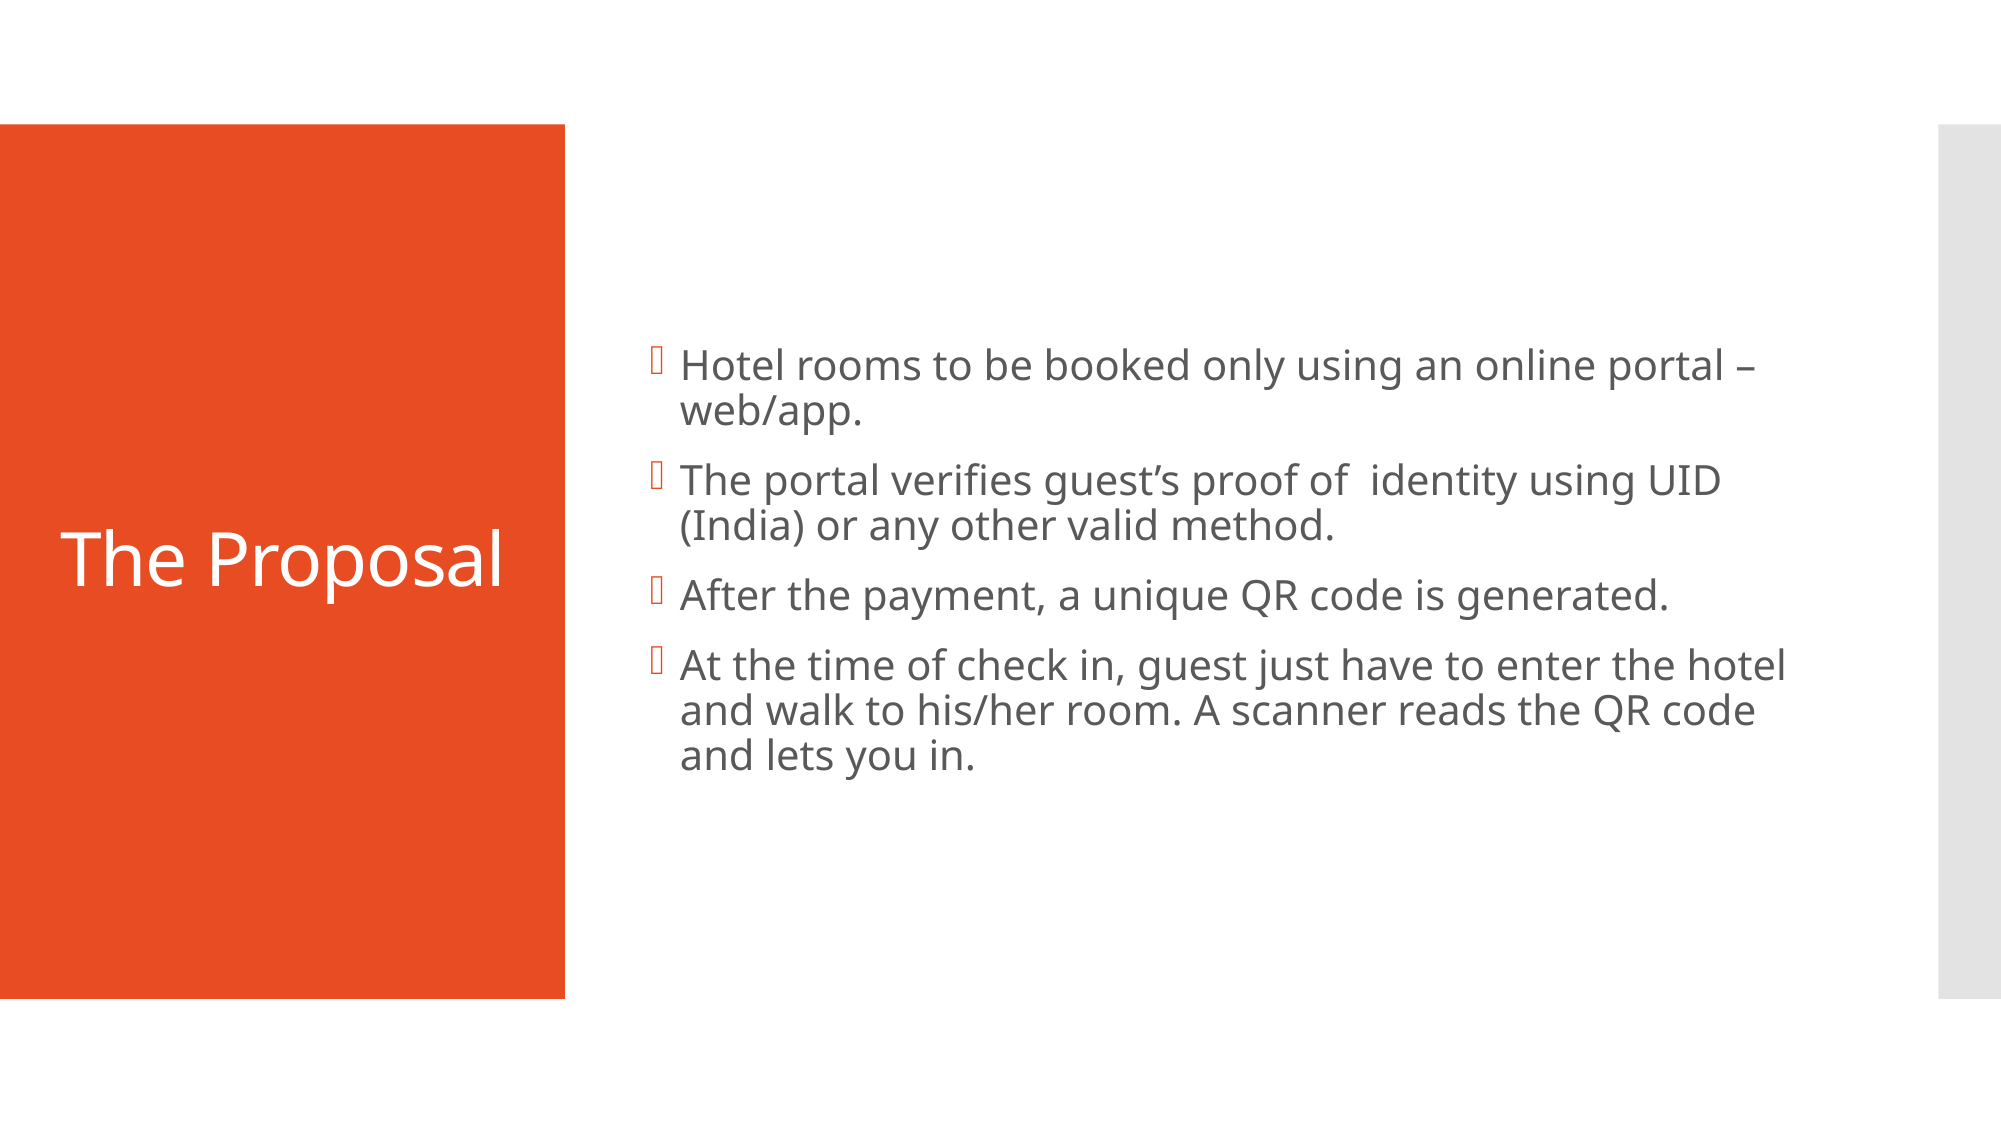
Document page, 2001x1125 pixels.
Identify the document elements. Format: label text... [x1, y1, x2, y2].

title The Proposal [41, 184, 525, 940]
list Hotel rooms to be booked only using an online portal – web/app. The portal verifies guest’s proof of identity using UID (India) or any other valid method. After the payment, a unique QR code is generated. At the time of check in, guest just have to enter the hotel and walk to his/her room. A scanner reads the QR code and lets you in. [634, 141, 1835, 982]
